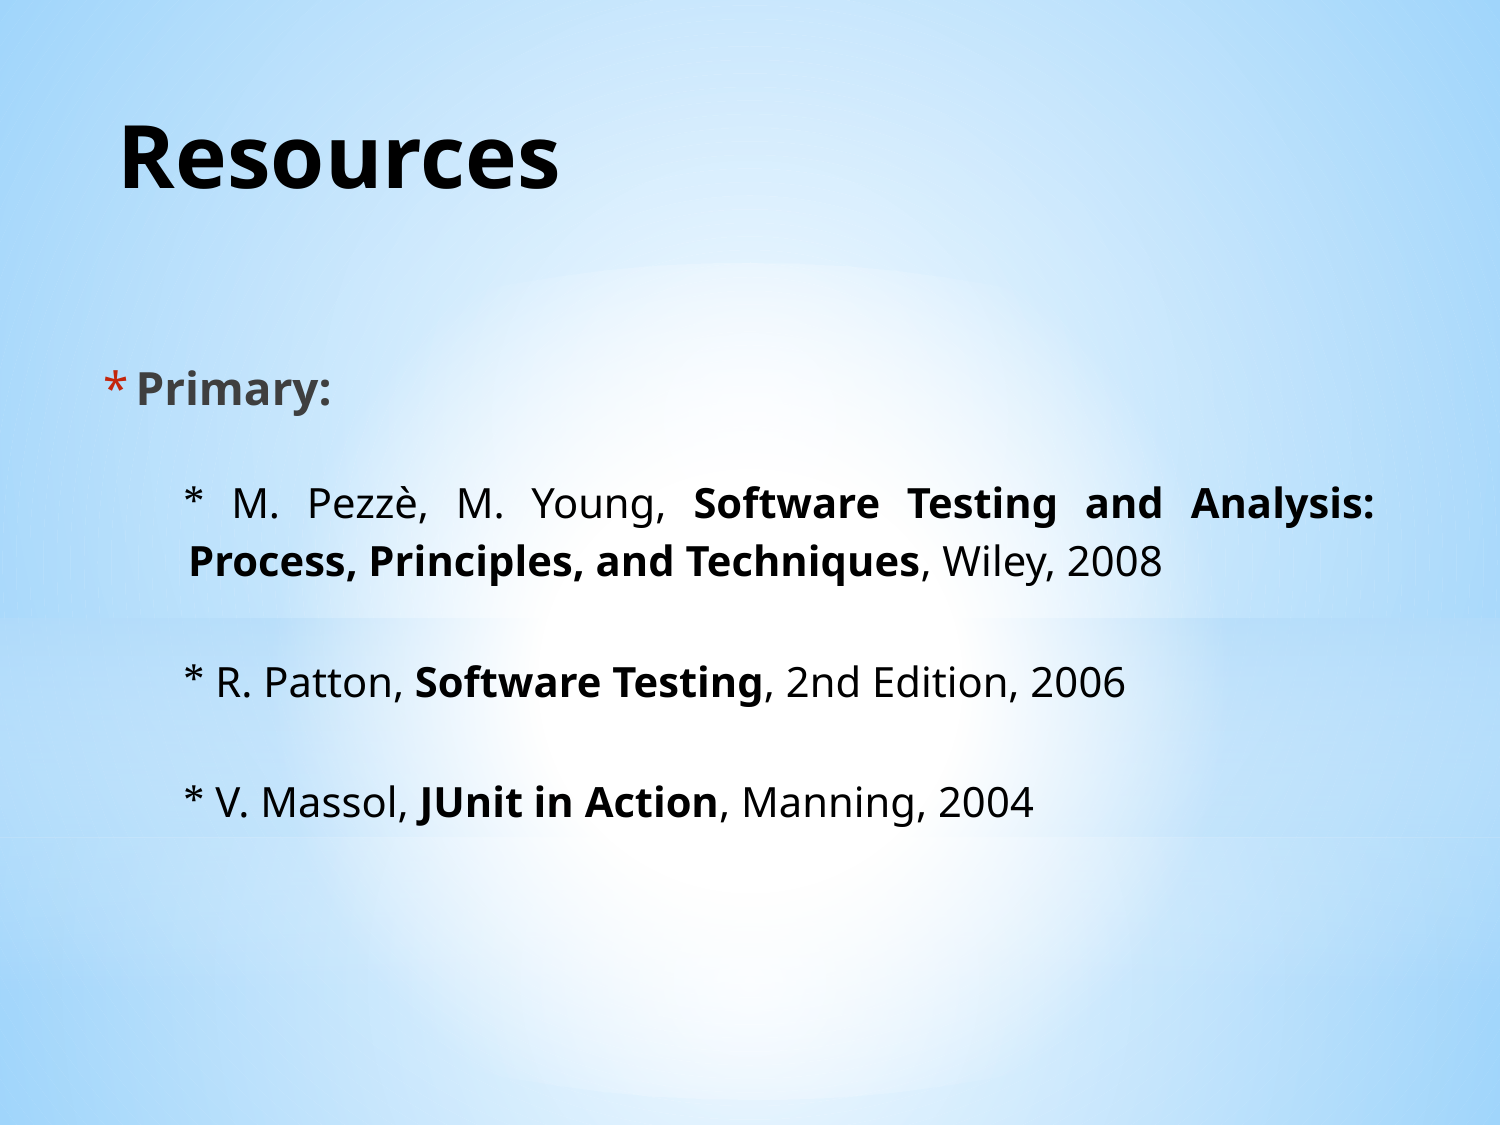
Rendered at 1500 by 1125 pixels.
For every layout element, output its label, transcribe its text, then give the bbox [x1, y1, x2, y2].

title Resources [102, 93, 1465, 282]
list Primary: M. Pezzè, M. Young, Software Testing and Analysis: Process, Principles, and Techniques, Wiley, 2008 R. Patton, Software Testing, 2nd Edition, 2006 V. Massol, JUnit in Action, Manning, 2004 [83, 352, 1417, 1025]
